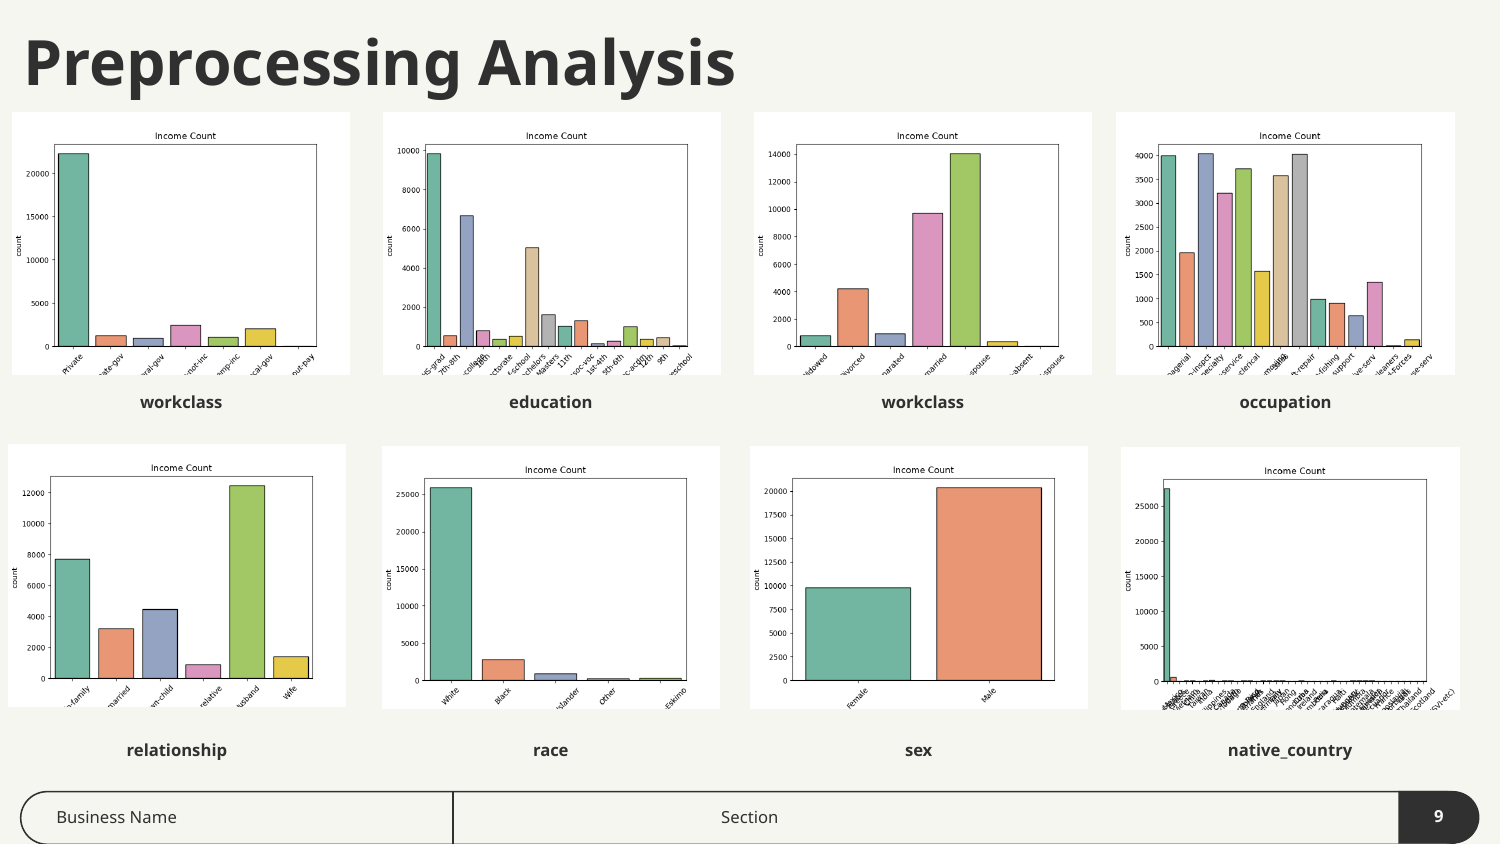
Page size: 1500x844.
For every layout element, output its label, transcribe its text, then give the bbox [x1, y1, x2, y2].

text_box workclass [12, 383, 351, 429]
subtitle Business Name [41, 791, 404, 844]
text_box workclass [754, 384, 1092, 429]
picture [12, 112, 351, 376]
picture [8, 443, 347, 707]
subtitle Section [581, 792, 919, 844]
picture [749, 446, 1088, 710]
picture [383, 112, 722, 376]
text_box occupation [1116, 383, 1455, 429]
text_box education [382, 383, 720, 429]
picture [753, 112, 1093, 376]
text_box native_country [1121, 724, 1460, 777]
slide_number 9 [1398, 791, 1480, 844]
text_box sex [750, 724, 1088, 777]
picture [1121, 446, 1460, 710]
picture [381, 446, 720, 710]
text_box relationship [8, 724, 346, 777]
title Preprocessing Analysis [8, 8, 1455, 111]
text_box race [382, 724, 720, 777]
picture [1116, 112, 1455, 376]
